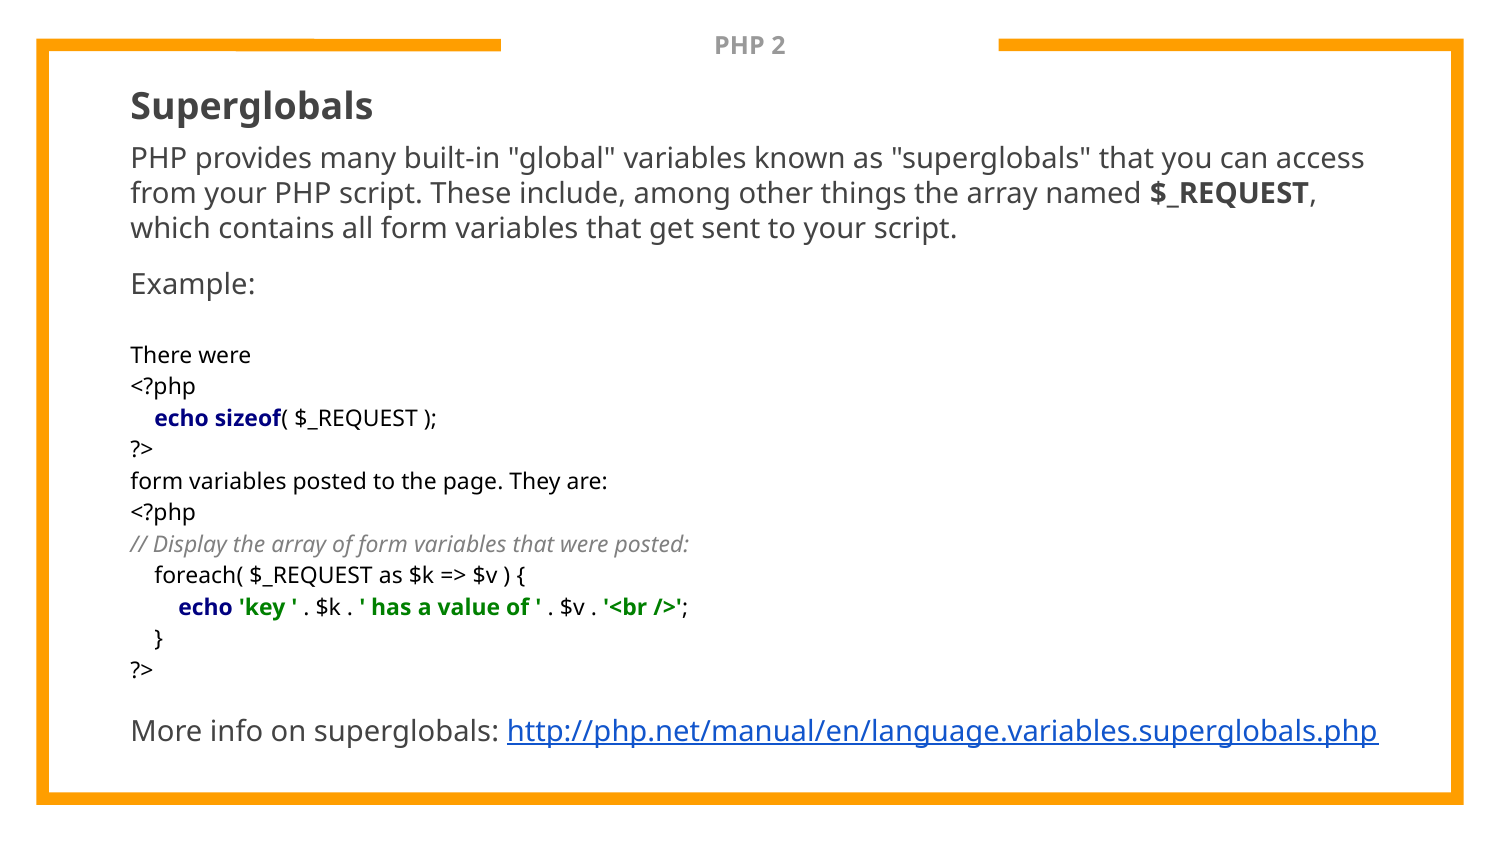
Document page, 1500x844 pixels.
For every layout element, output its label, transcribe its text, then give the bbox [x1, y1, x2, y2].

title PHP 2 [501, 15, 999, 92]
list Superglobals PHP provides many built-in "global" variables known as "superglobals" that you can access from your PHP script. These include, among other things the array named $_REQUEST, which contains all form variables that get sent to your script. Example: More info on superglobals: http://php.net/manual/en/language.variables.superglobals.php [115, 67, 1407, 600]
text_box There were <?php echo sizeof( $_REQUEST ); ?> form variables posted to the page. They are: <?php // Display the array of form variables that were posted: foreach( $_REQUEST as $k => $v ) { echo 'key ' . $k . ' has a value of ' . $v . '<br />'; } ?> [115, 321, 1402, 695]
